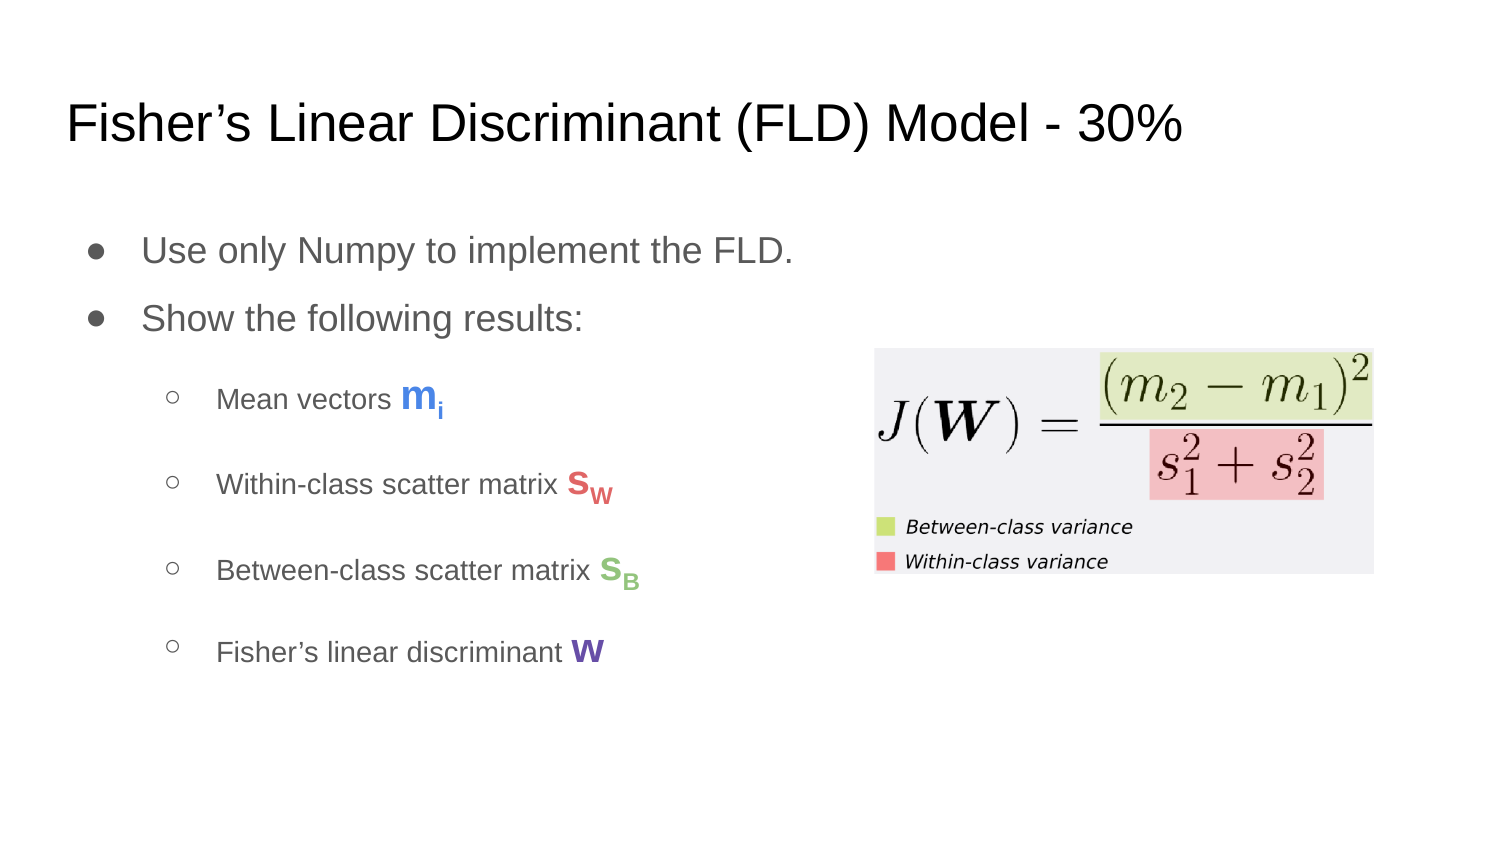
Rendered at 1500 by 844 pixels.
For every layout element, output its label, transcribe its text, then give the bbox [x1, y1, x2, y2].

title Fisher’s Linear Discriminant (FLD) Model - 30% [51, 72, 1449, 167]
picture [874, 348, 1375, 574]
list Use only Numpy to implement the FLD. Show the following results: Mean vectors mi Within-class scatter matrix sW Between-class scatter matrix sB Fisher’s linear discriminant w [51, 189, 1449, 750]
